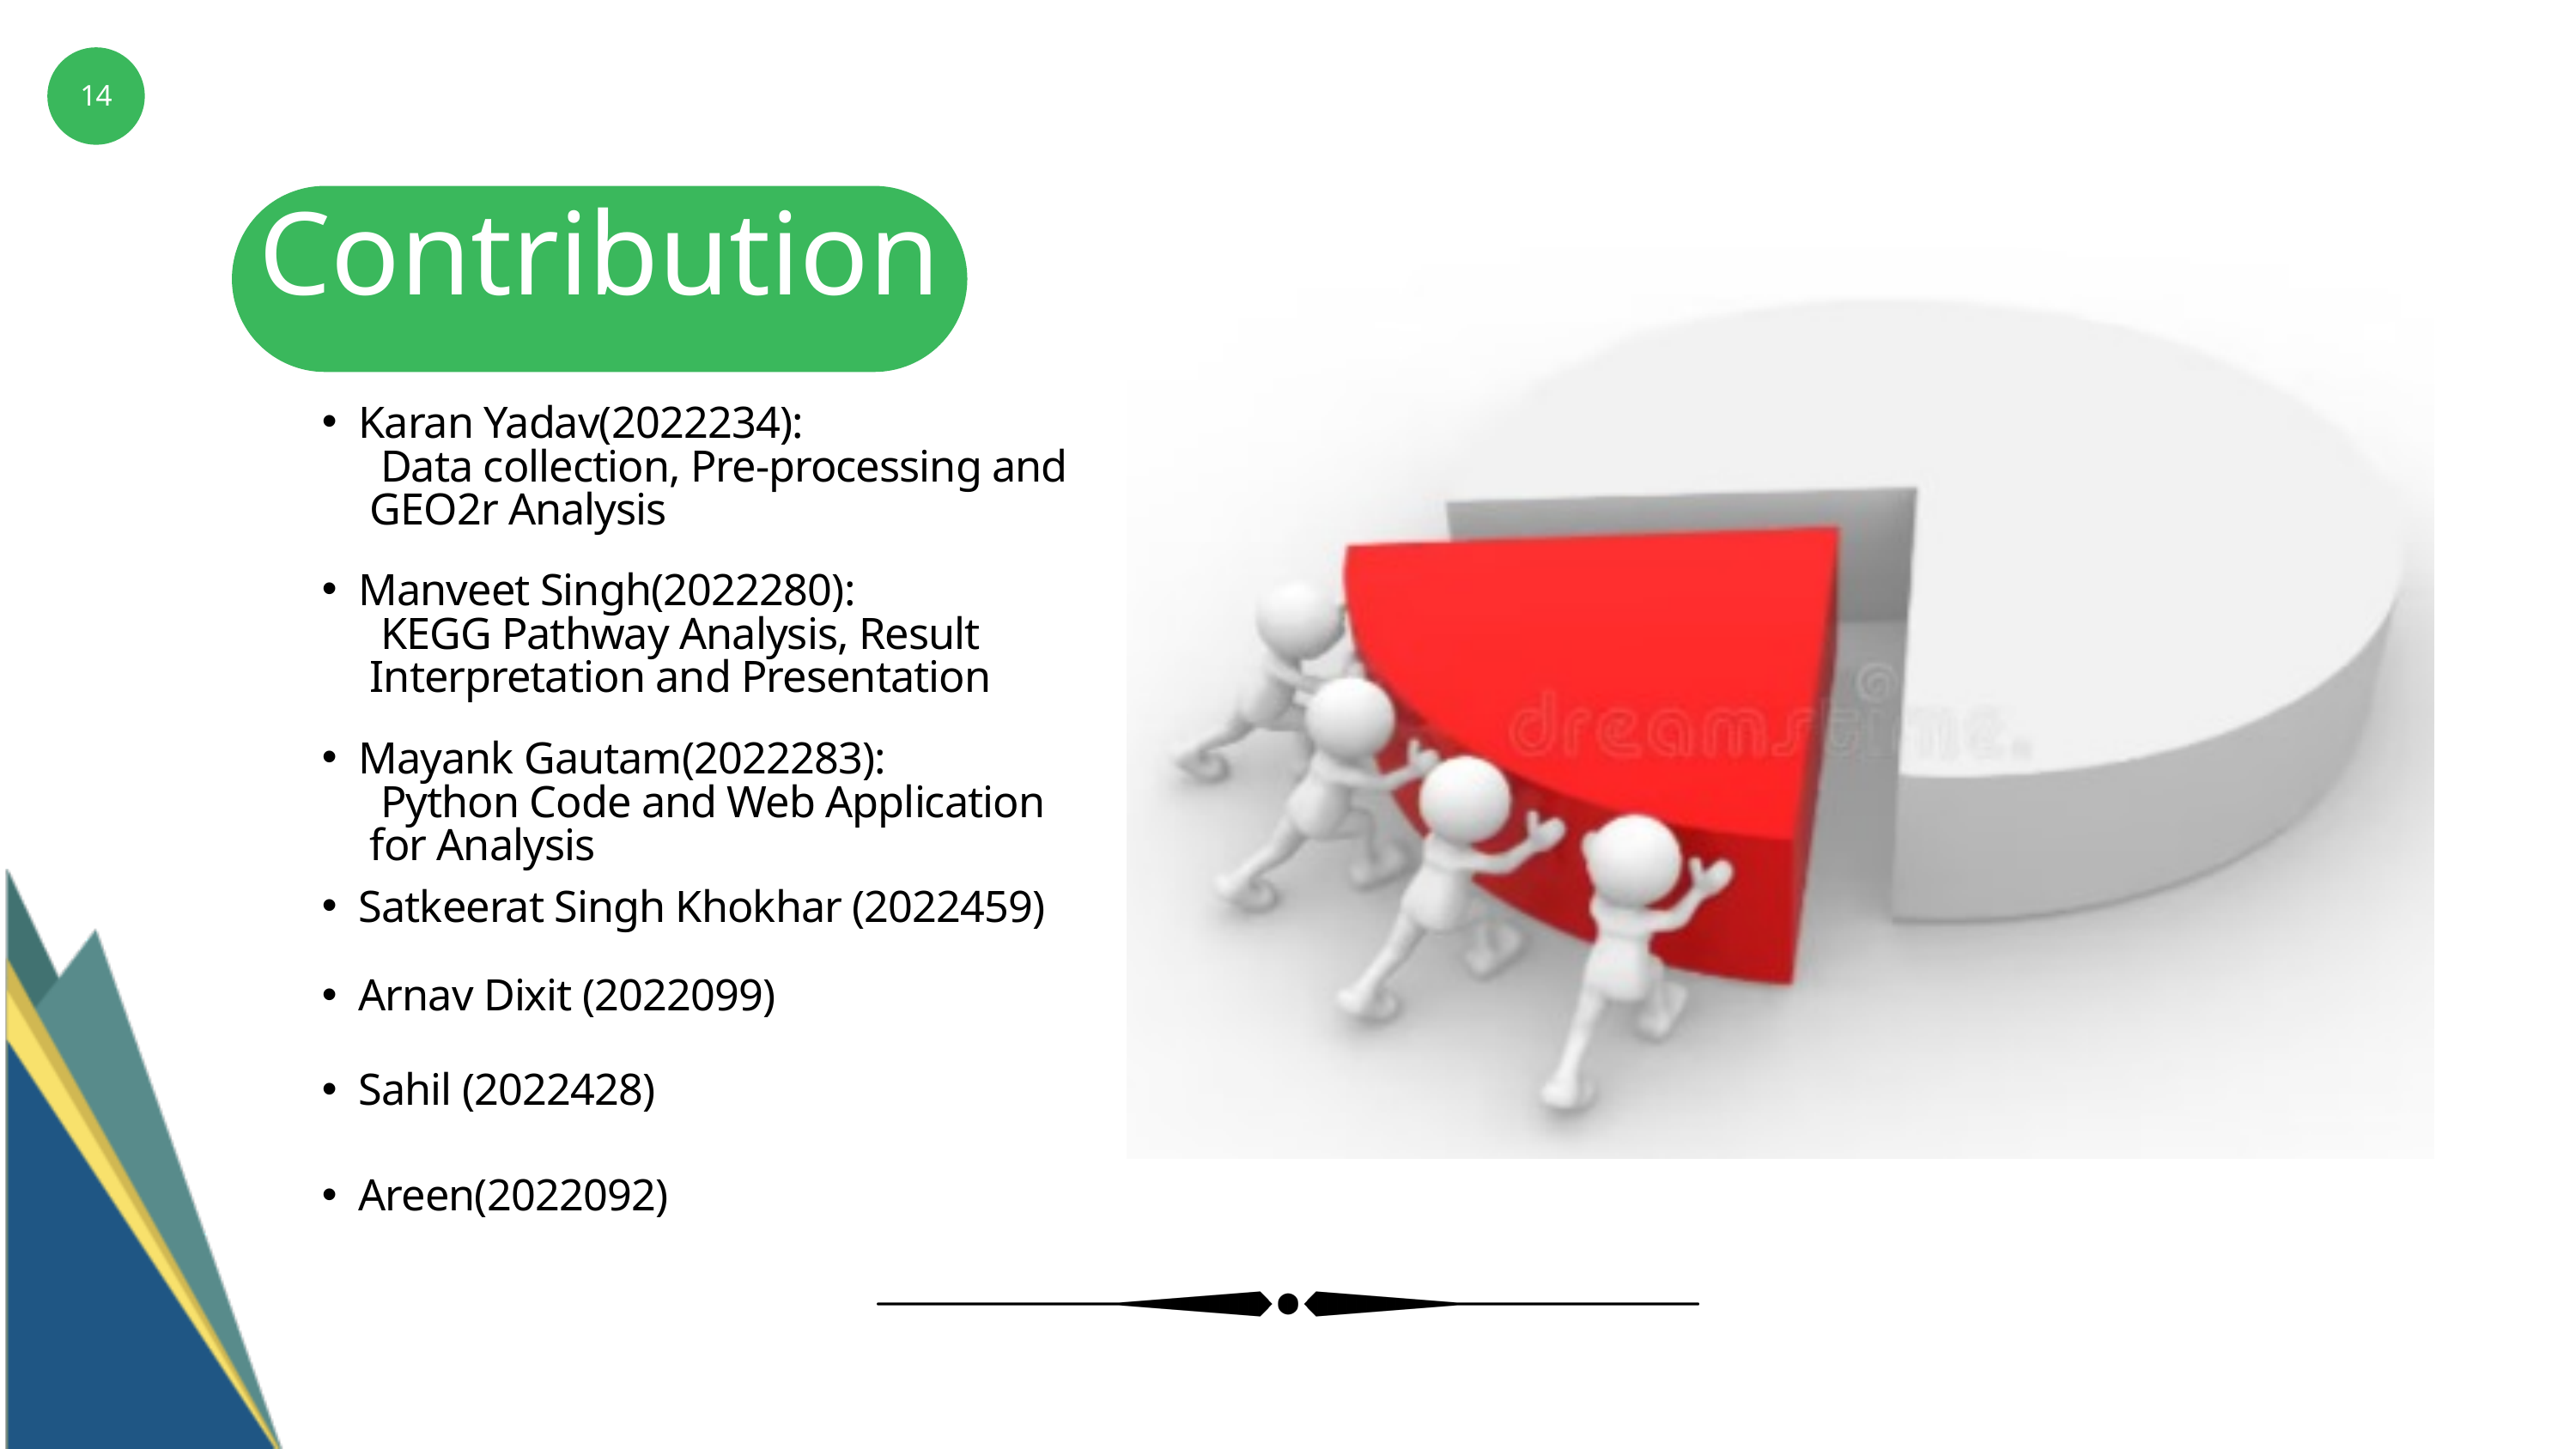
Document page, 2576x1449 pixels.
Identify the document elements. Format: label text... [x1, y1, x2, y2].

text_box Arnav Dixit (2022099) [284, 976, 1084, 1064]
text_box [46, 46, 145, 145]
text_box [876, 1291, 1699, 1317]
text_box Karan Yadav(2022234): Data collection, Pre-processing and GEO2r Analysis [284, 403, 1084, 534]
text_box [4, 869, 285, 1449]
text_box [231, 185, 968, 373]
text_box Sahil (2022428) [284, 1070, 1084, 1158]
text_box Areen(2022092) [284, 1176, 1084, 1220]
text_box Manveet Singh(2022280): KEGG Pathway Analysis, Result Interpretation and Presentation [284, 571, 1084, 701]
picture [1127, 247, 2434, 1160]
text_box Satkeerat Singh Khokhar (2022459) [284, 888, 1084, 975]
text_box Mayank Gautam(2022283): Python Code and Web Application for Analysis [284, 739, 1084, 870]
